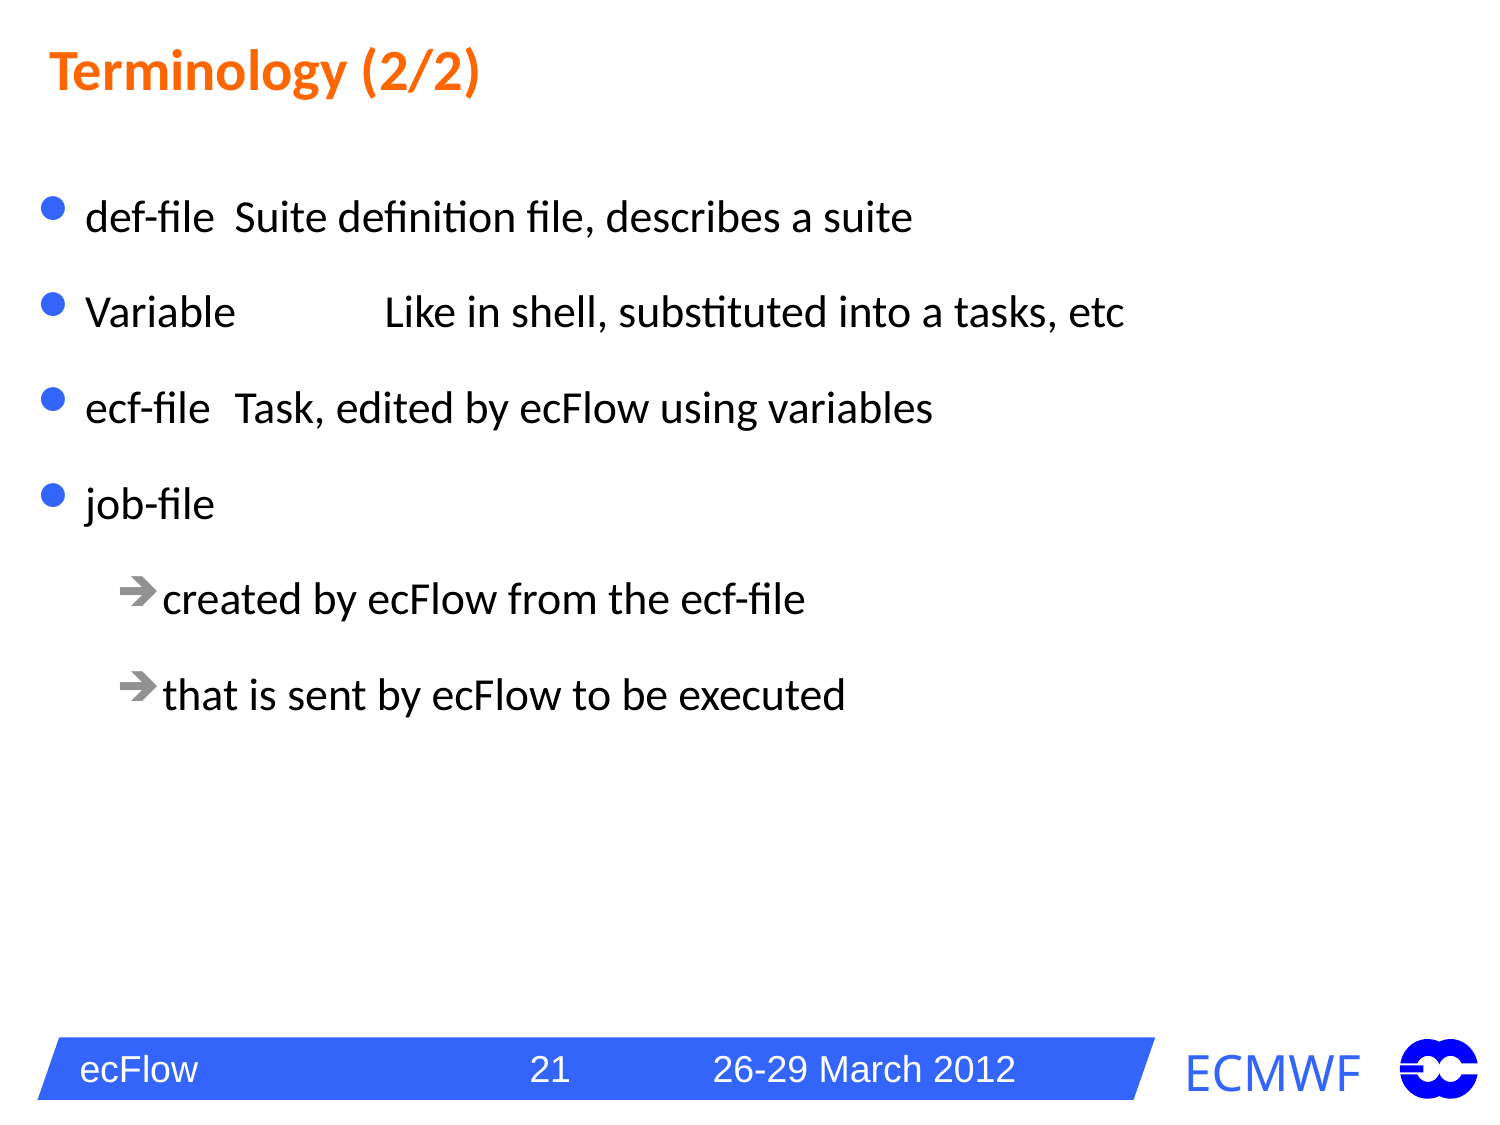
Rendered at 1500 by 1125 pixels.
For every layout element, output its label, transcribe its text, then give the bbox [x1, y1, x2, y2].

title Terminology (2/2)‏ [34, 18, 1440, 126]
list def-file Suite definition file, describes a suite Variable Like in shell, substituted into a tasks, etc ecf-file Task, edited by ecFlow using variables job-file created by ecFlow from the ecf-file that is sent by ecFlow to be executed [37, 187, 1446, 1001]
